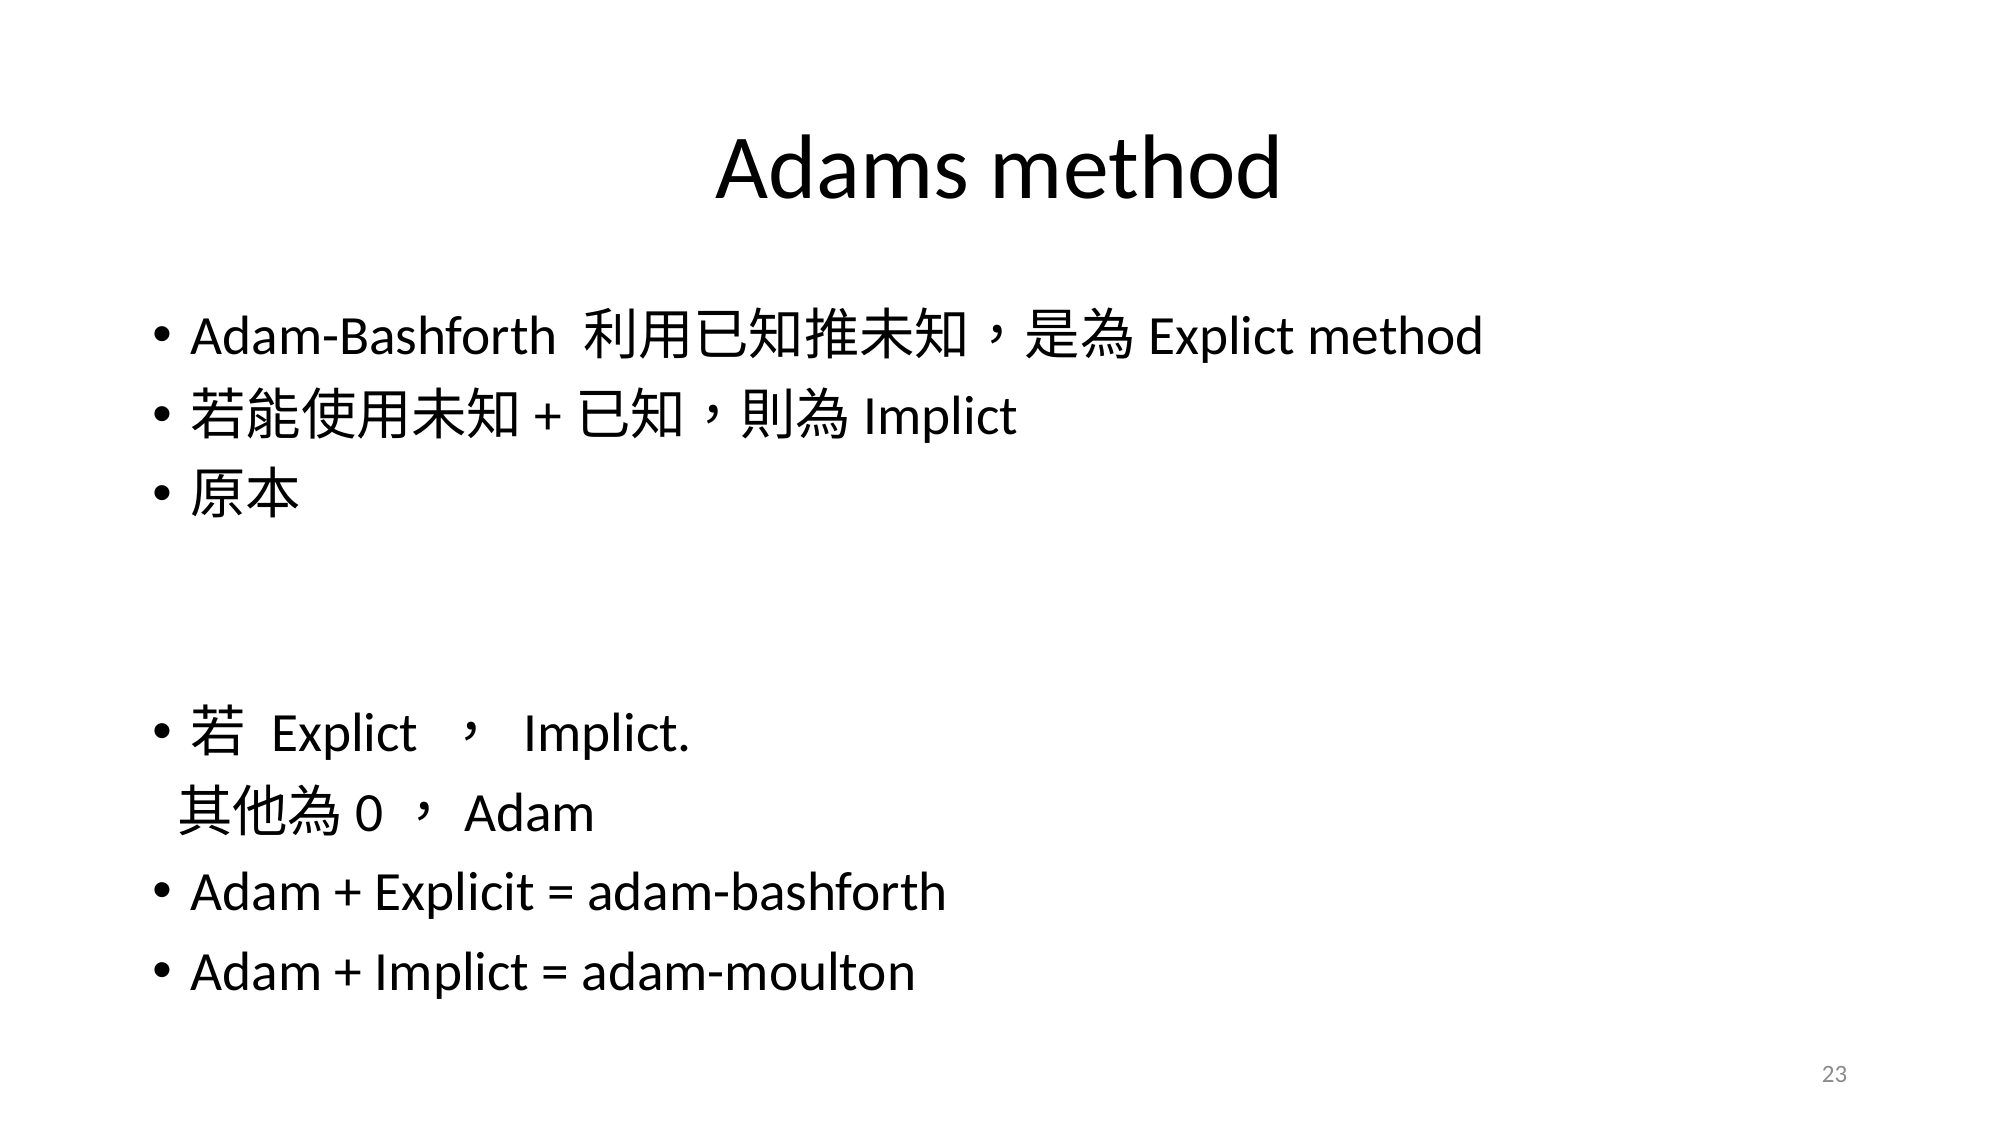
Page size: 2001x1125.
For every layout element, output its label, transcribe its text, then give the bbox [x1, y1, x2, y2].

slide_number 23 [1412, 1042, 1863, 1103]
title Adams method [137, 59, 1863, 278]
